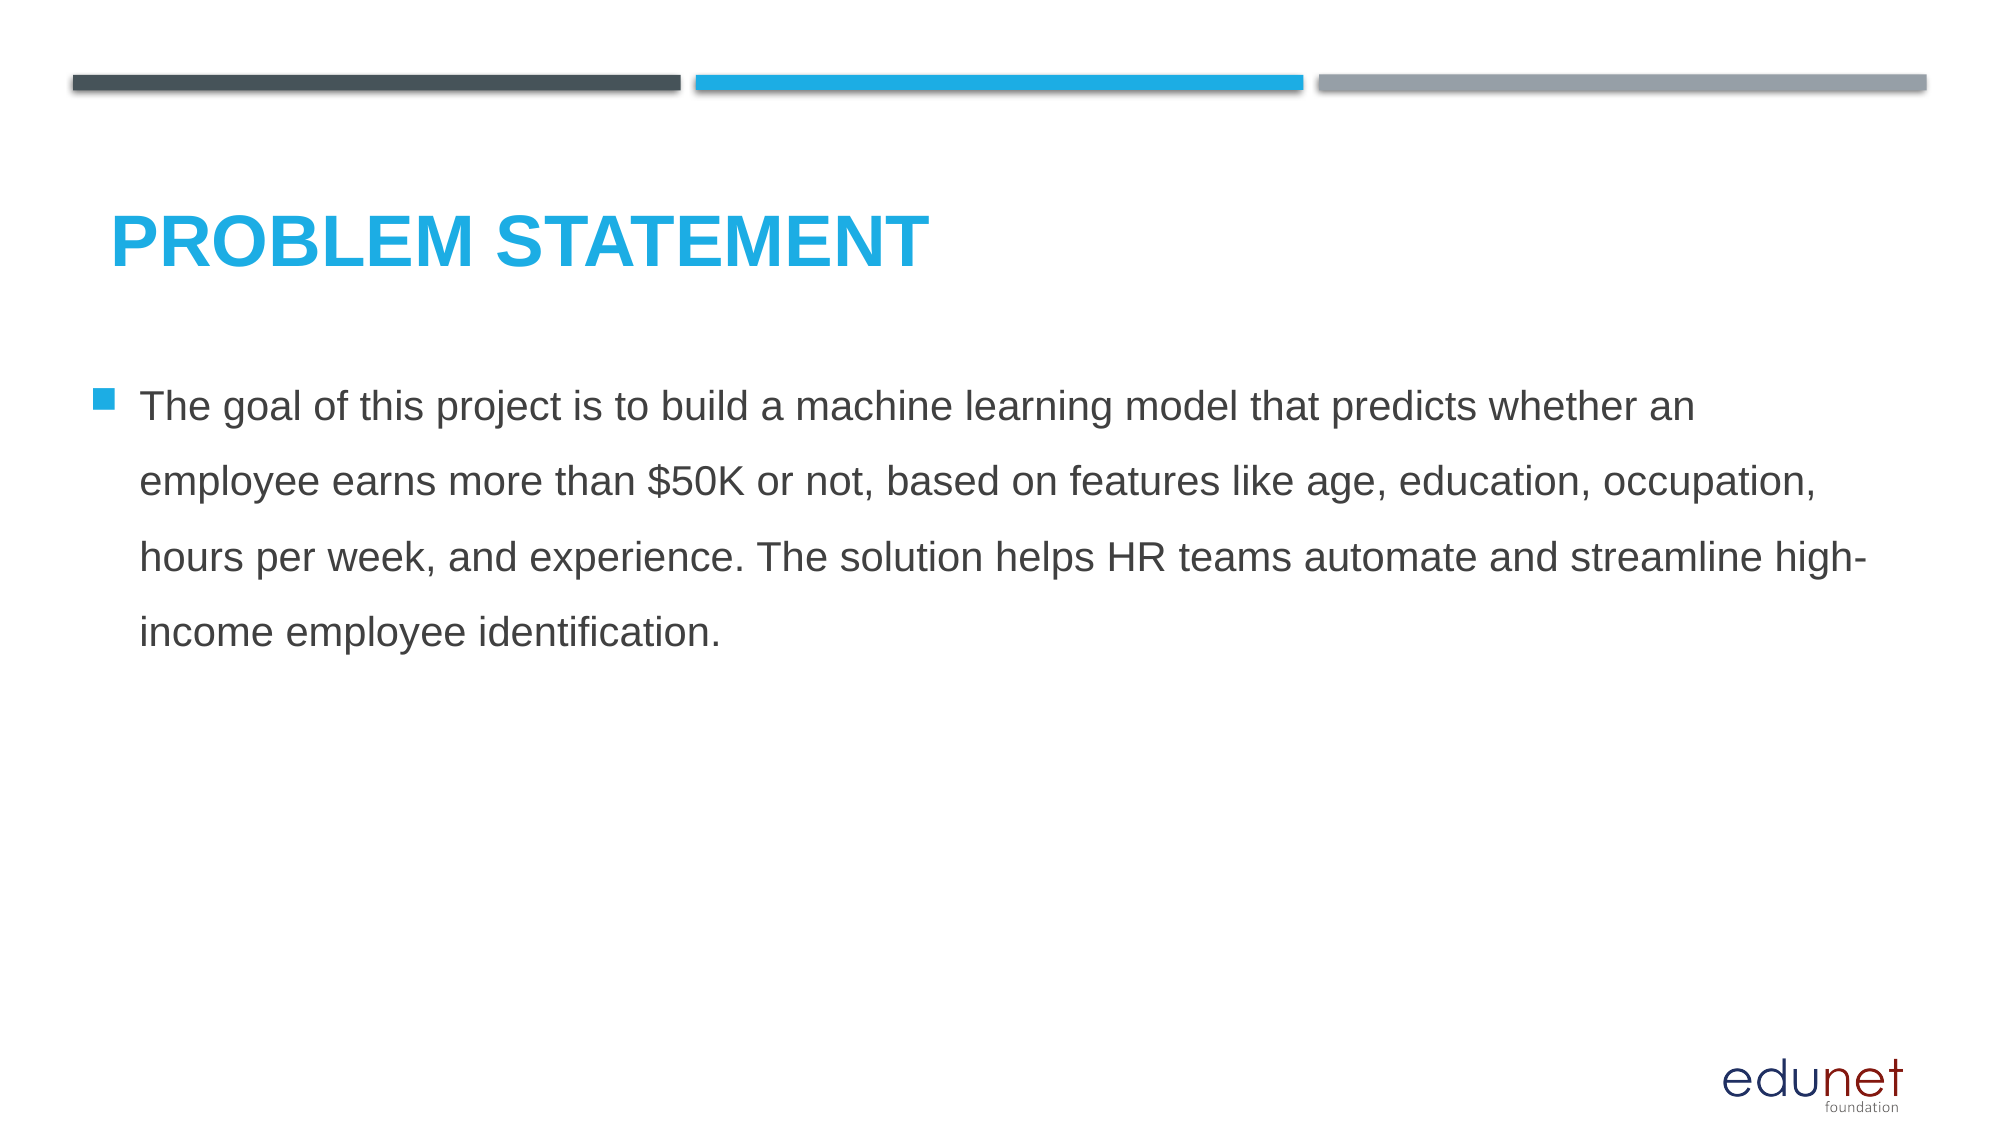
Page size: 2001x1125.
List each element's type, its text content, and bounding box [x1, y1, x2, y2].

picture [1719, 1056, 1905, 1116]
list The goal of this project is to build a machine learning model that predicts whether an employee earns more than $50K or not, based on features like age, education, occupation, hours per week, and experience. The solution helps HR teams automate and streamline high-income employee identification. [74, 203, 1884, 907]
title Problem Statement [95, 115, 1905, 289]
